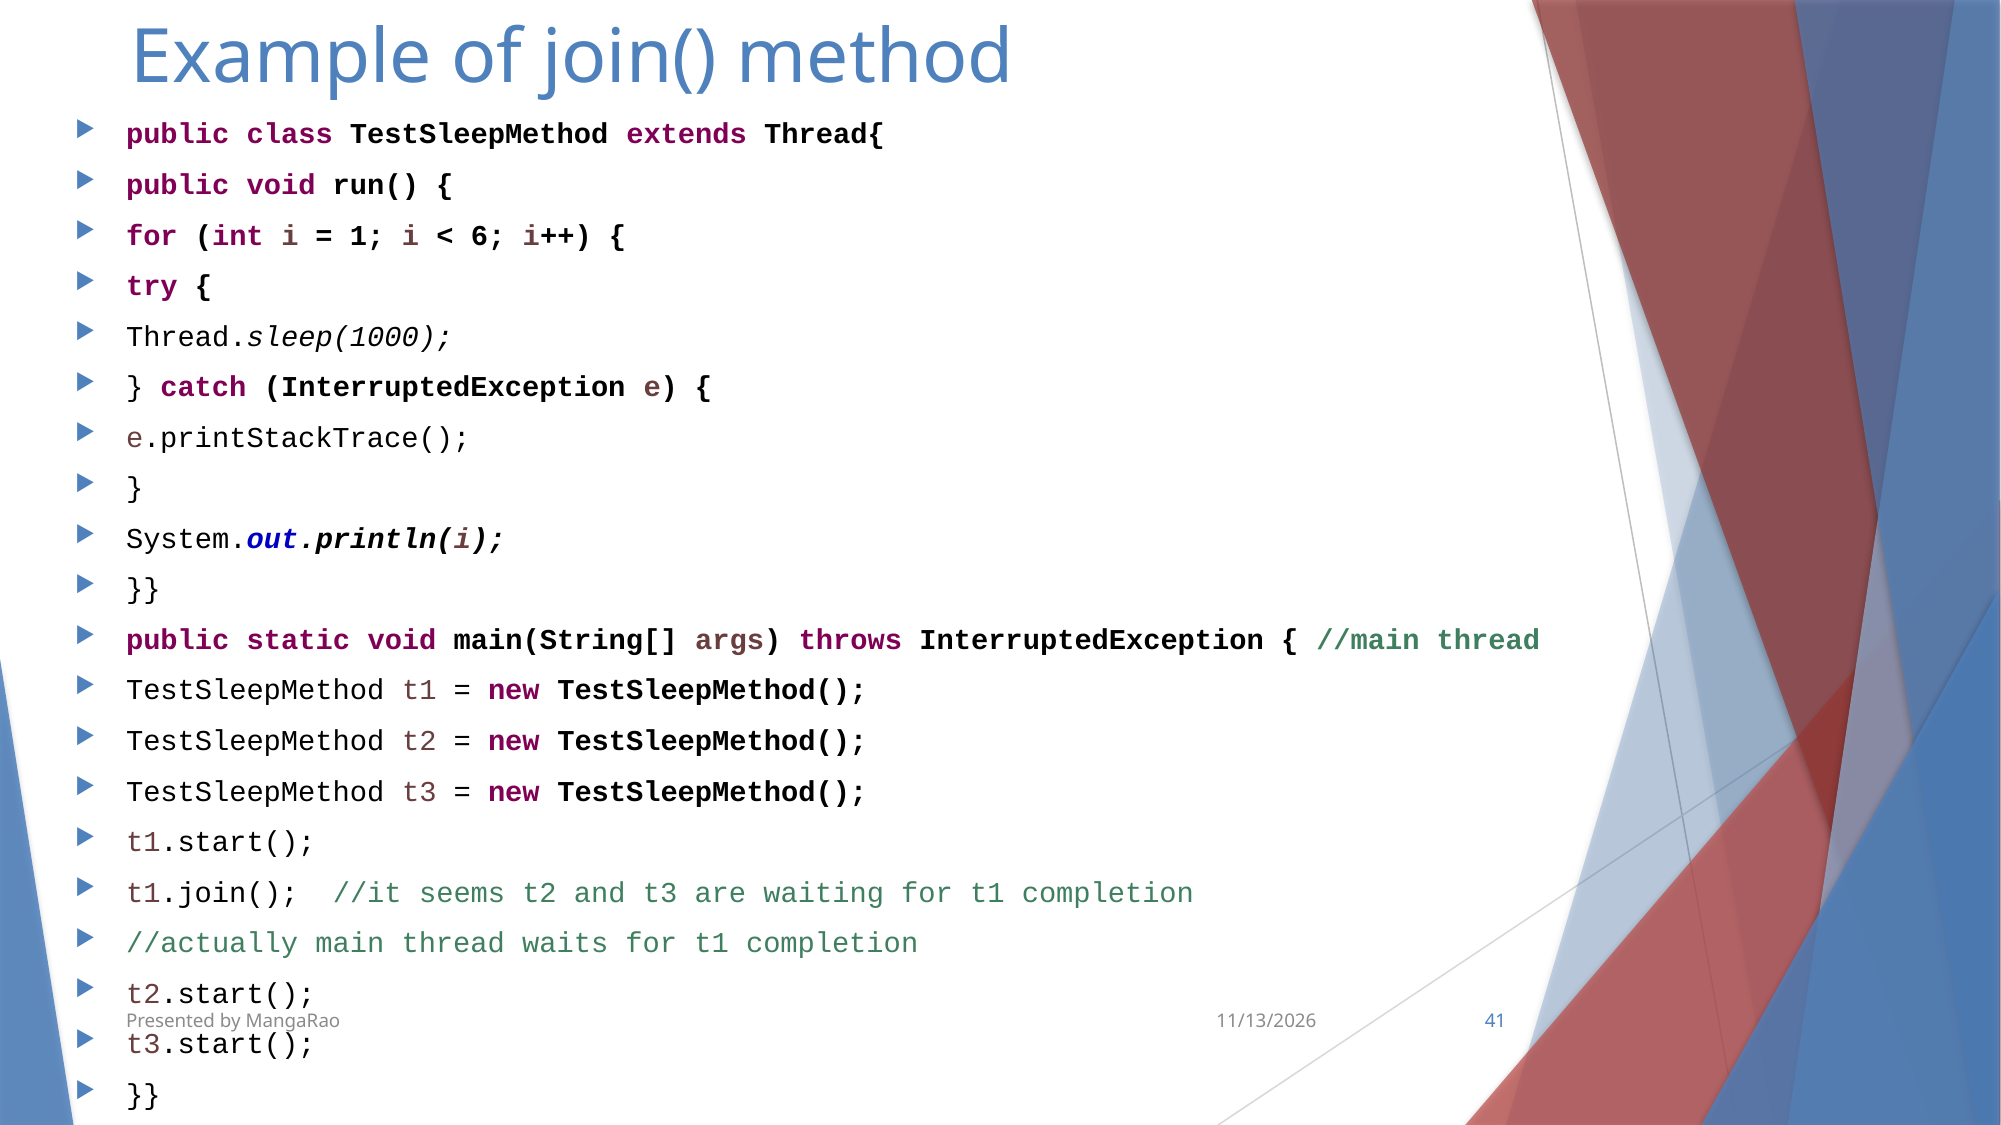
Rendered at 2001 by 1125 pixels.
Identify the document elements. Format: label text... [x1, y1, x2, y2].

title Example of join() method [115, 0, 1526, 107]
footer Presented by MangaRao [111, 991, 1145, 1051]
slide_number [1181, 991, 1332, 1051]
list public class TestSleepMethod extends Thread{ public void run() { for (int i = 1; i < 6; i++) { try { Thread.sleep(1000); } catch (InterruptedException e) { e.printStackTrace(); } System.out.println(i); }} public static void main(String[] args) throws InterruptedException { //main thread TestSleepMethod t1 = new TestSleepMethod(); TestSleepMethod t2 = new TestSleepMethod(); TestSleepMethod t3 = new TestSleepMethod(); t1.start(); t1.join(); //it seems t2 and t3 are waiting for t1 completion //actually main thread waits for t1 completion t2.start(); t3.start(); }} [60, 107, 1814, 1125]
slide_number 41 [1409, 991, 1522, 1051]
